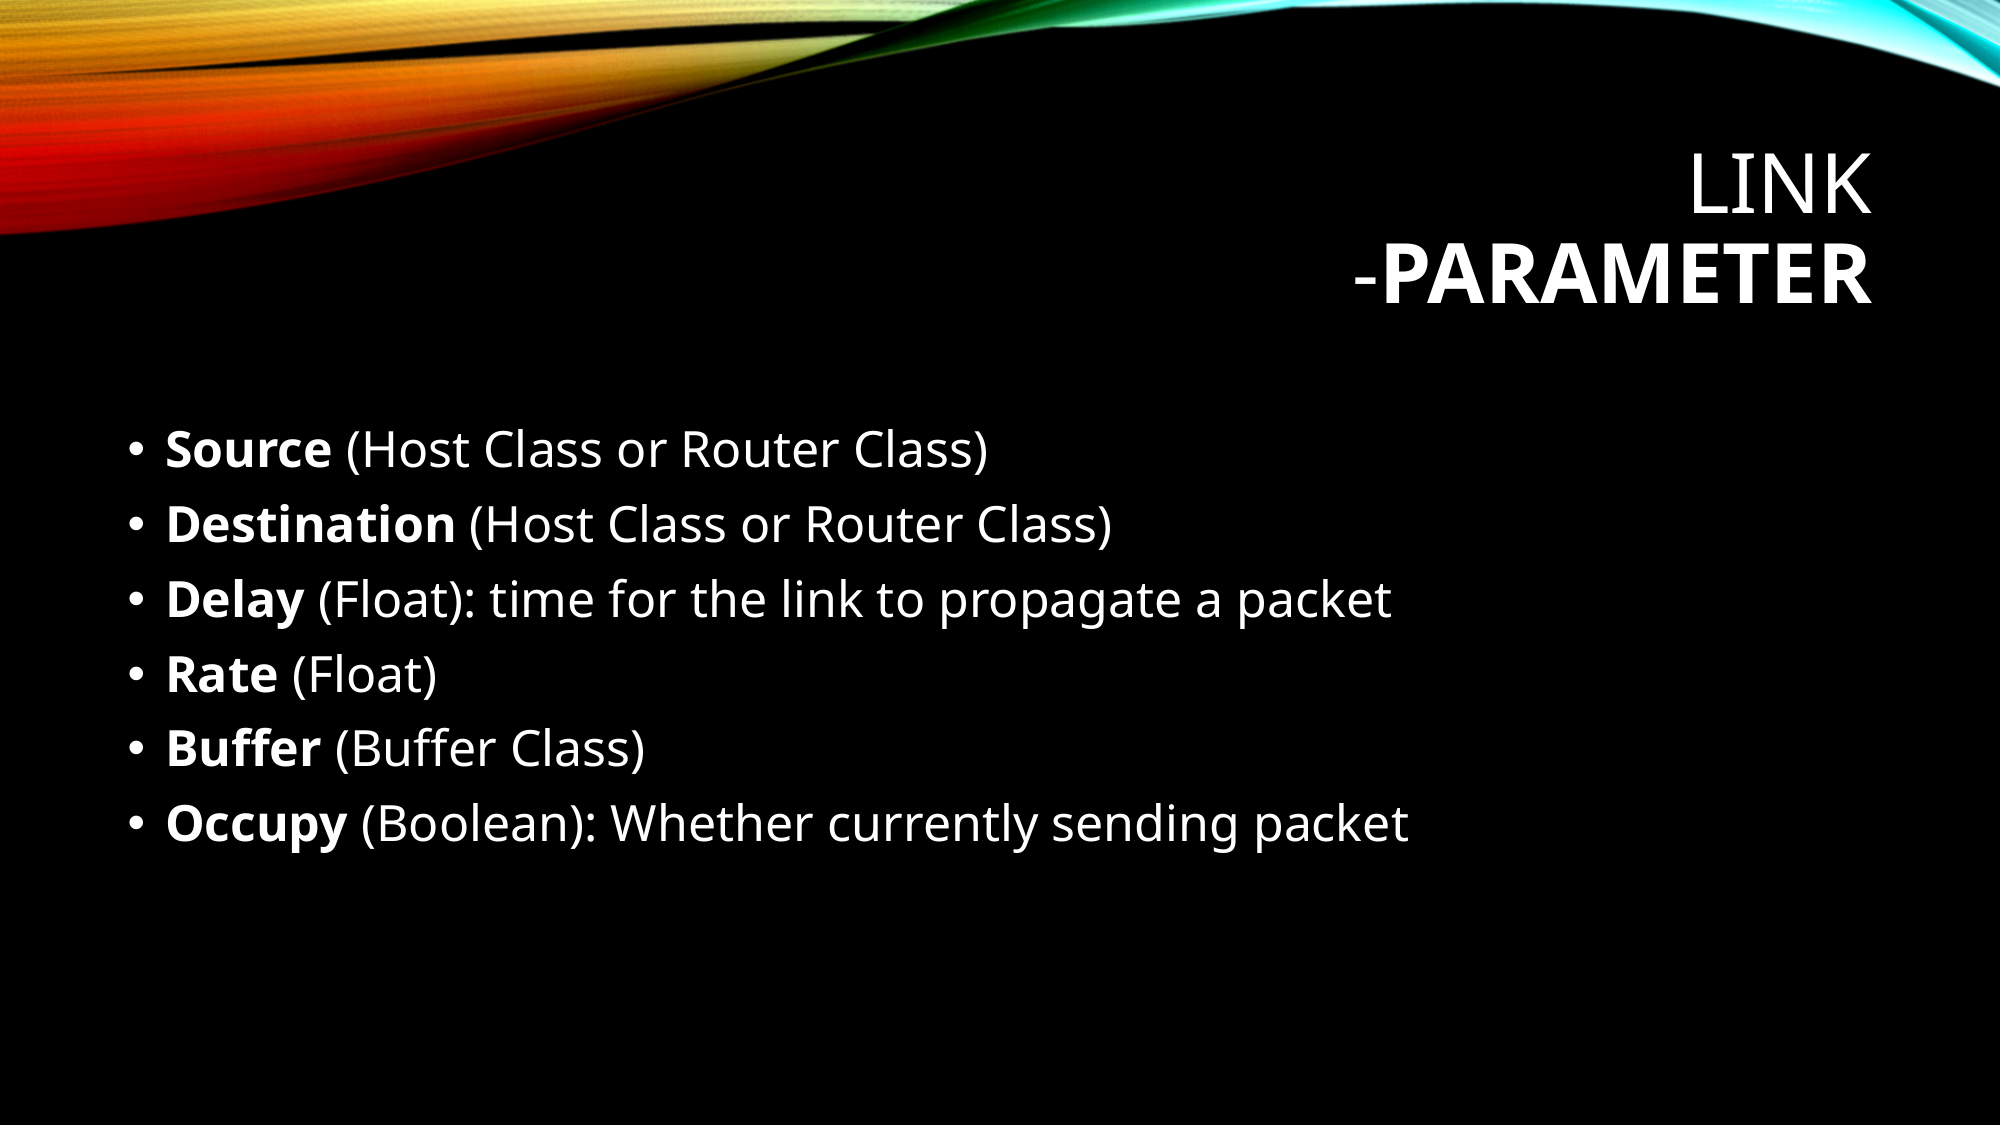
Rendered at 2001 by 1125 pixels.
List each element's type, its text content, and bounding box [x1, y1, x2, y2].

picture [0, 0, 2000, 237]
list Source (Host Class or Router Class) Destination (Host Class or Router Class) Delay (Float): time for the link to propagate a packet Rate (Float) Buffer (Buffer Class) Occupy (Boolean): Whether currently sending packet [112, 416, 1888, 1077]
title Link -Parameter [474, 125, 1888, 338]
